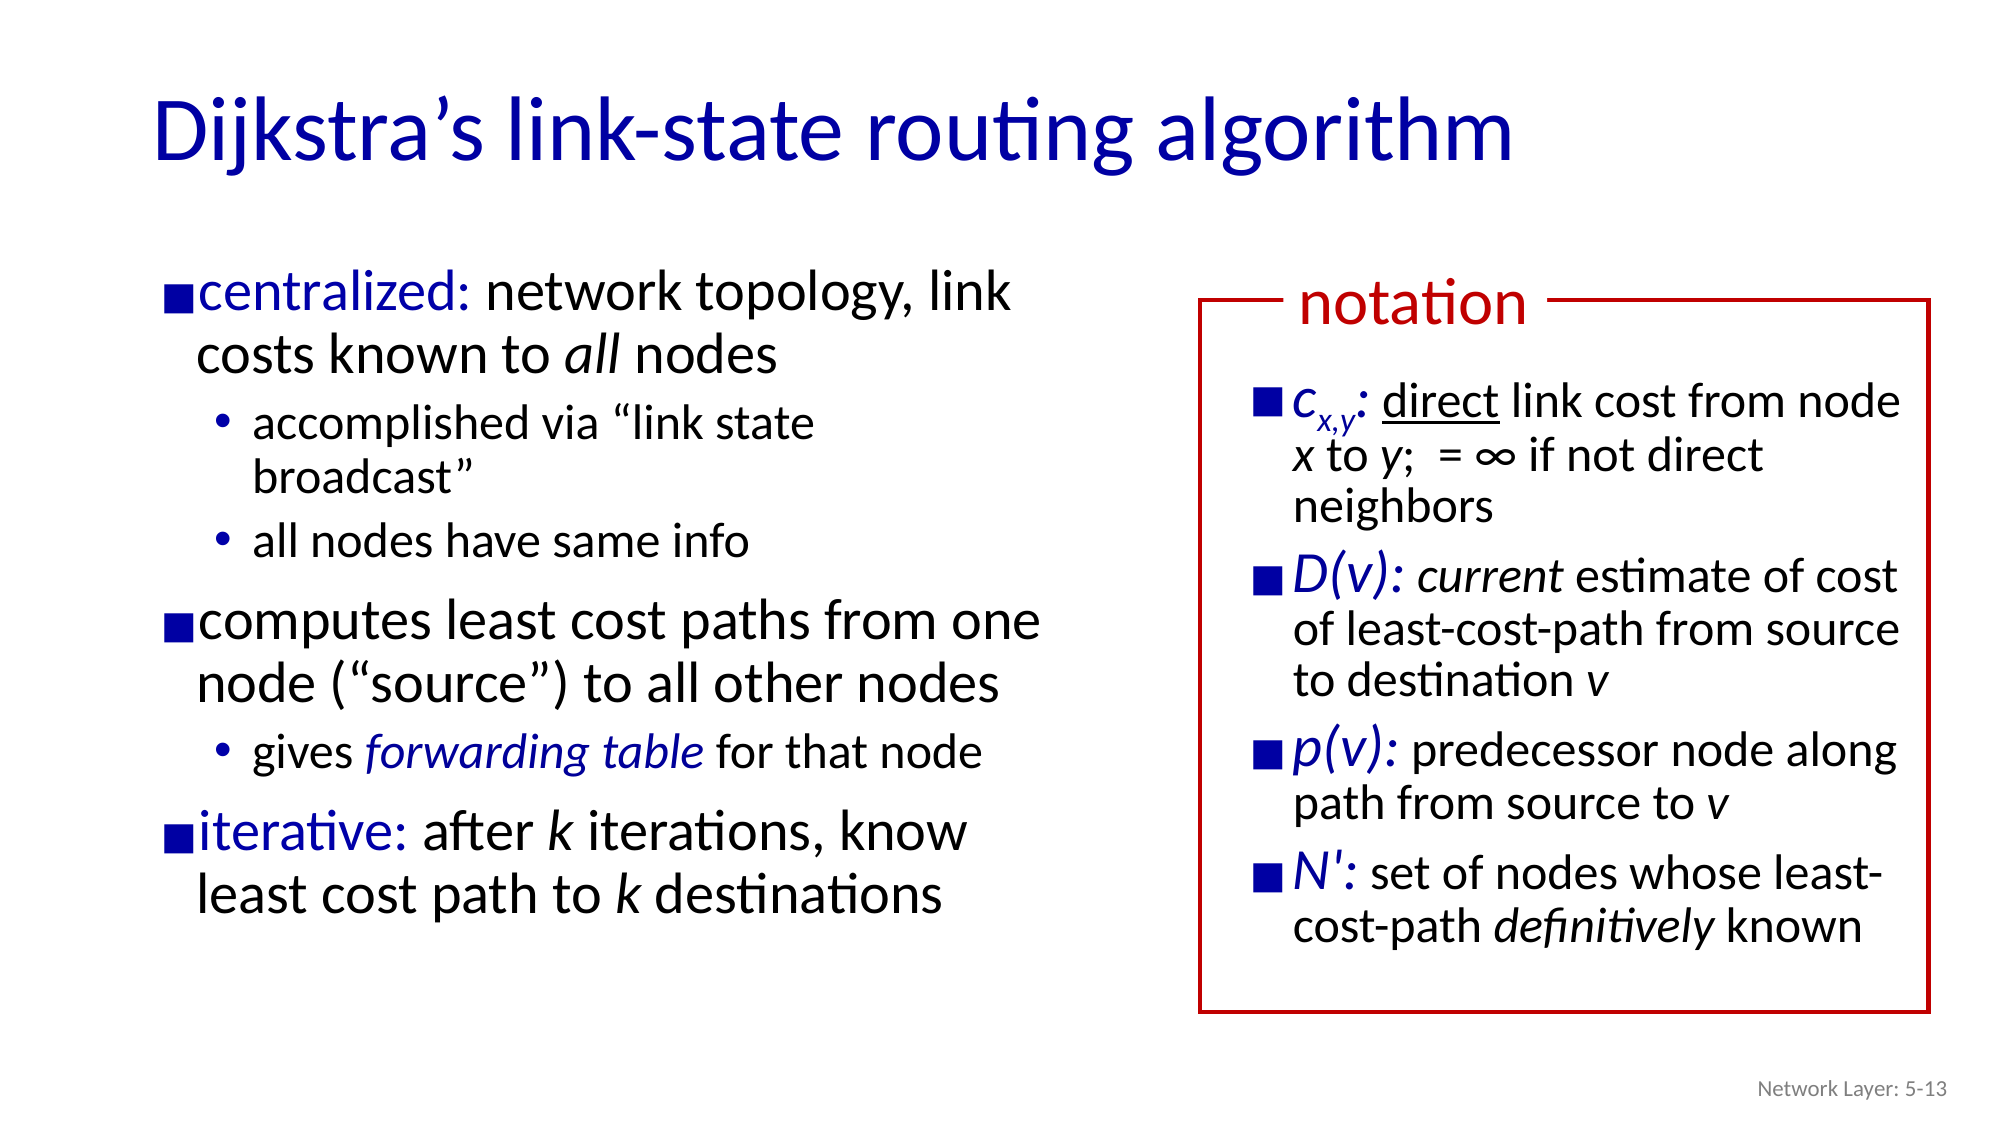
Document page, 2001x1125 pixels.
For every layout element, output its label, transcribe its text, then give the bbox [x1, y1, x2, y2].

title Dijkstra’s link-state routing algorithm [137, 57, 1752, 204]
text_box centralized: network topology, link costs known to all nodes accomplished via “link state broadcast” all nodes have same info computes least cost paths from one node (“source”) to all other nodes gives forwarding table for that node iterative: after k iterations, know least cost path to k destinations [123, 252, 1060, 1058]
slide_number Network Layer: 5-‹#› [1512, 1056, 1963, 1117]
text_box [1199, 249, 1929, 1052]
